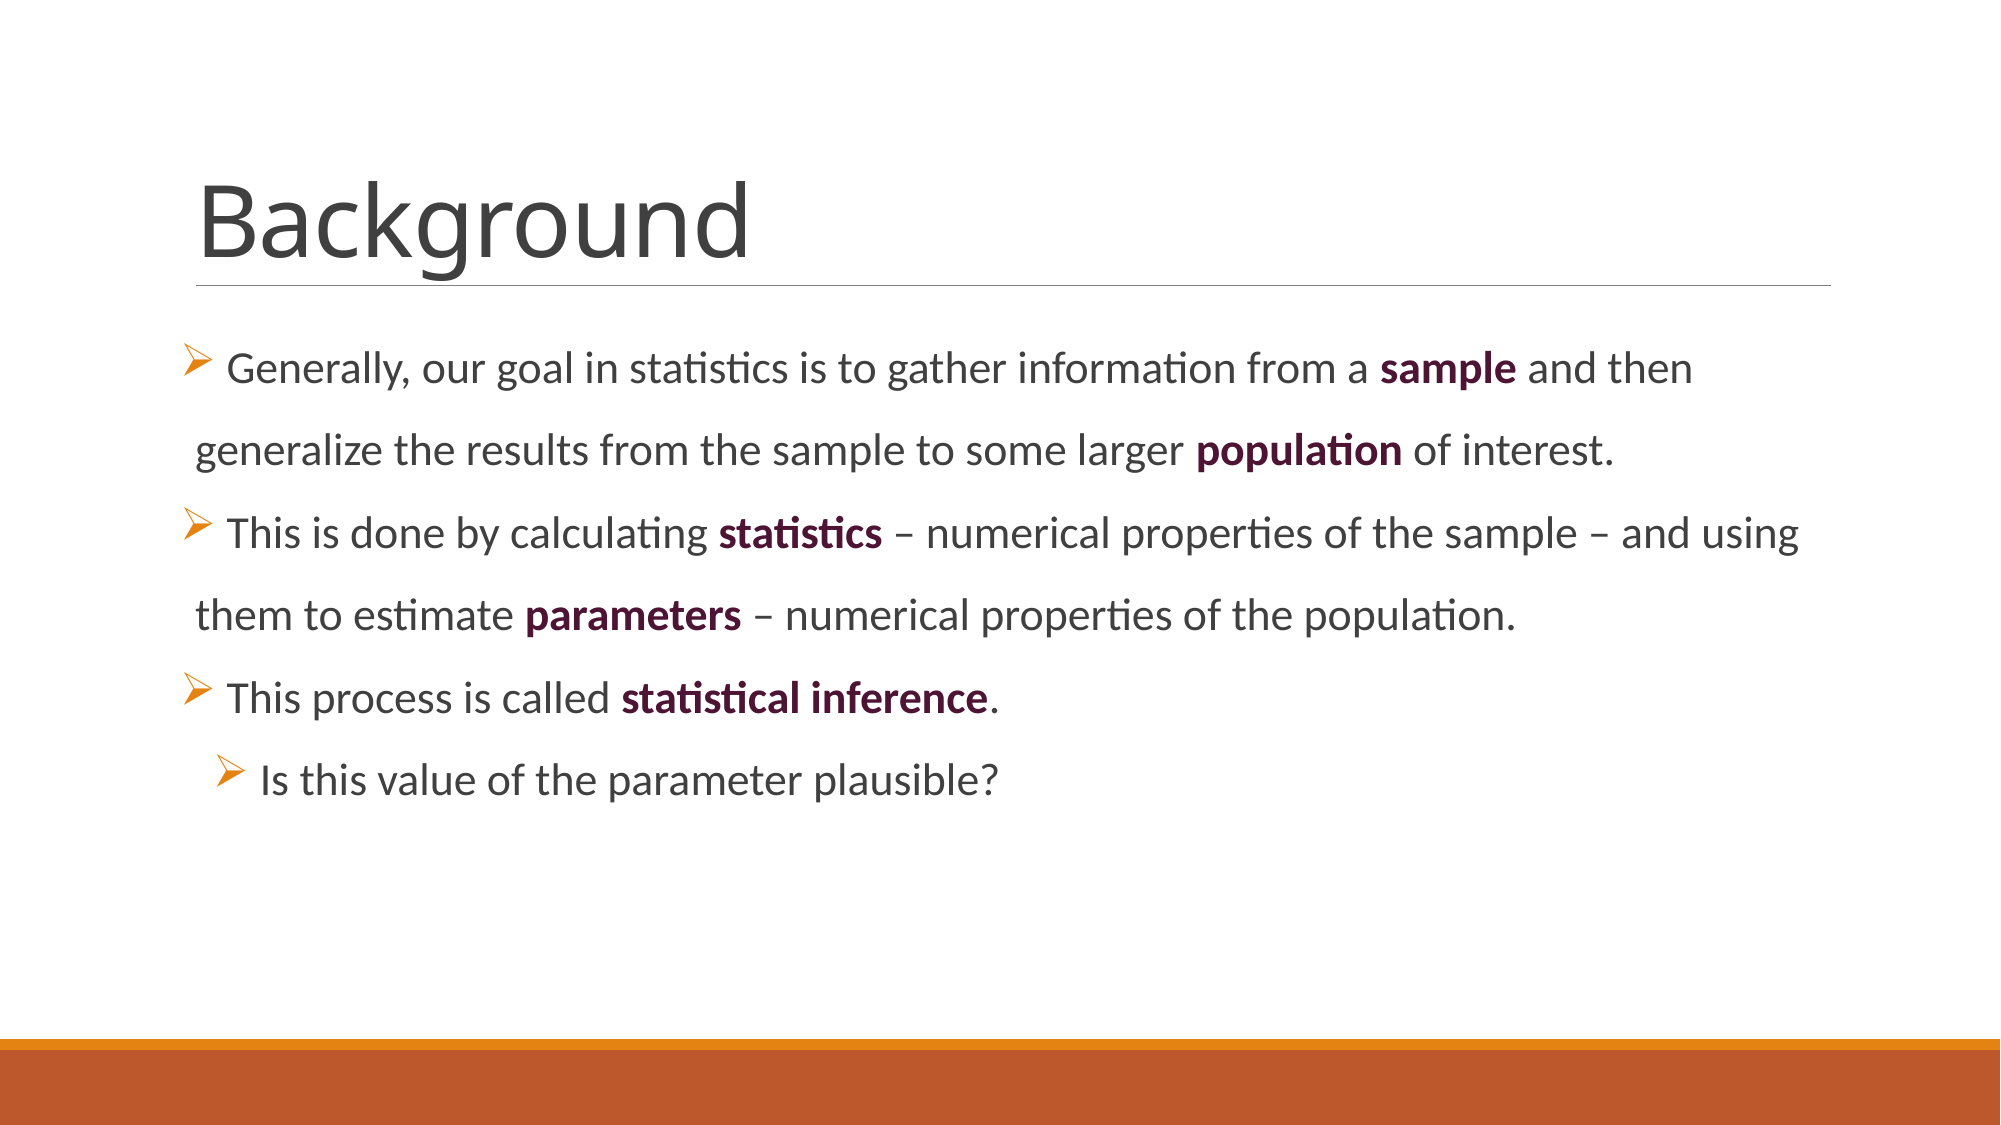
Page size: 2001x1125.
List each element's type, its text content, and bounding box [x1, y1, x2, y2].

title Background [180, 47, 1830, 285]
list Generally, our goal in statistics is to gather information from a sample and then generalize the results from the sample to some larger population of interest. This is done by calculating statistics – numerical properties of the sample – and using them to estimate parameters – numerical properties of the population. This process is called statistical inference. Is this value of the parameter plausible? [180, 302, 1830, 963]
